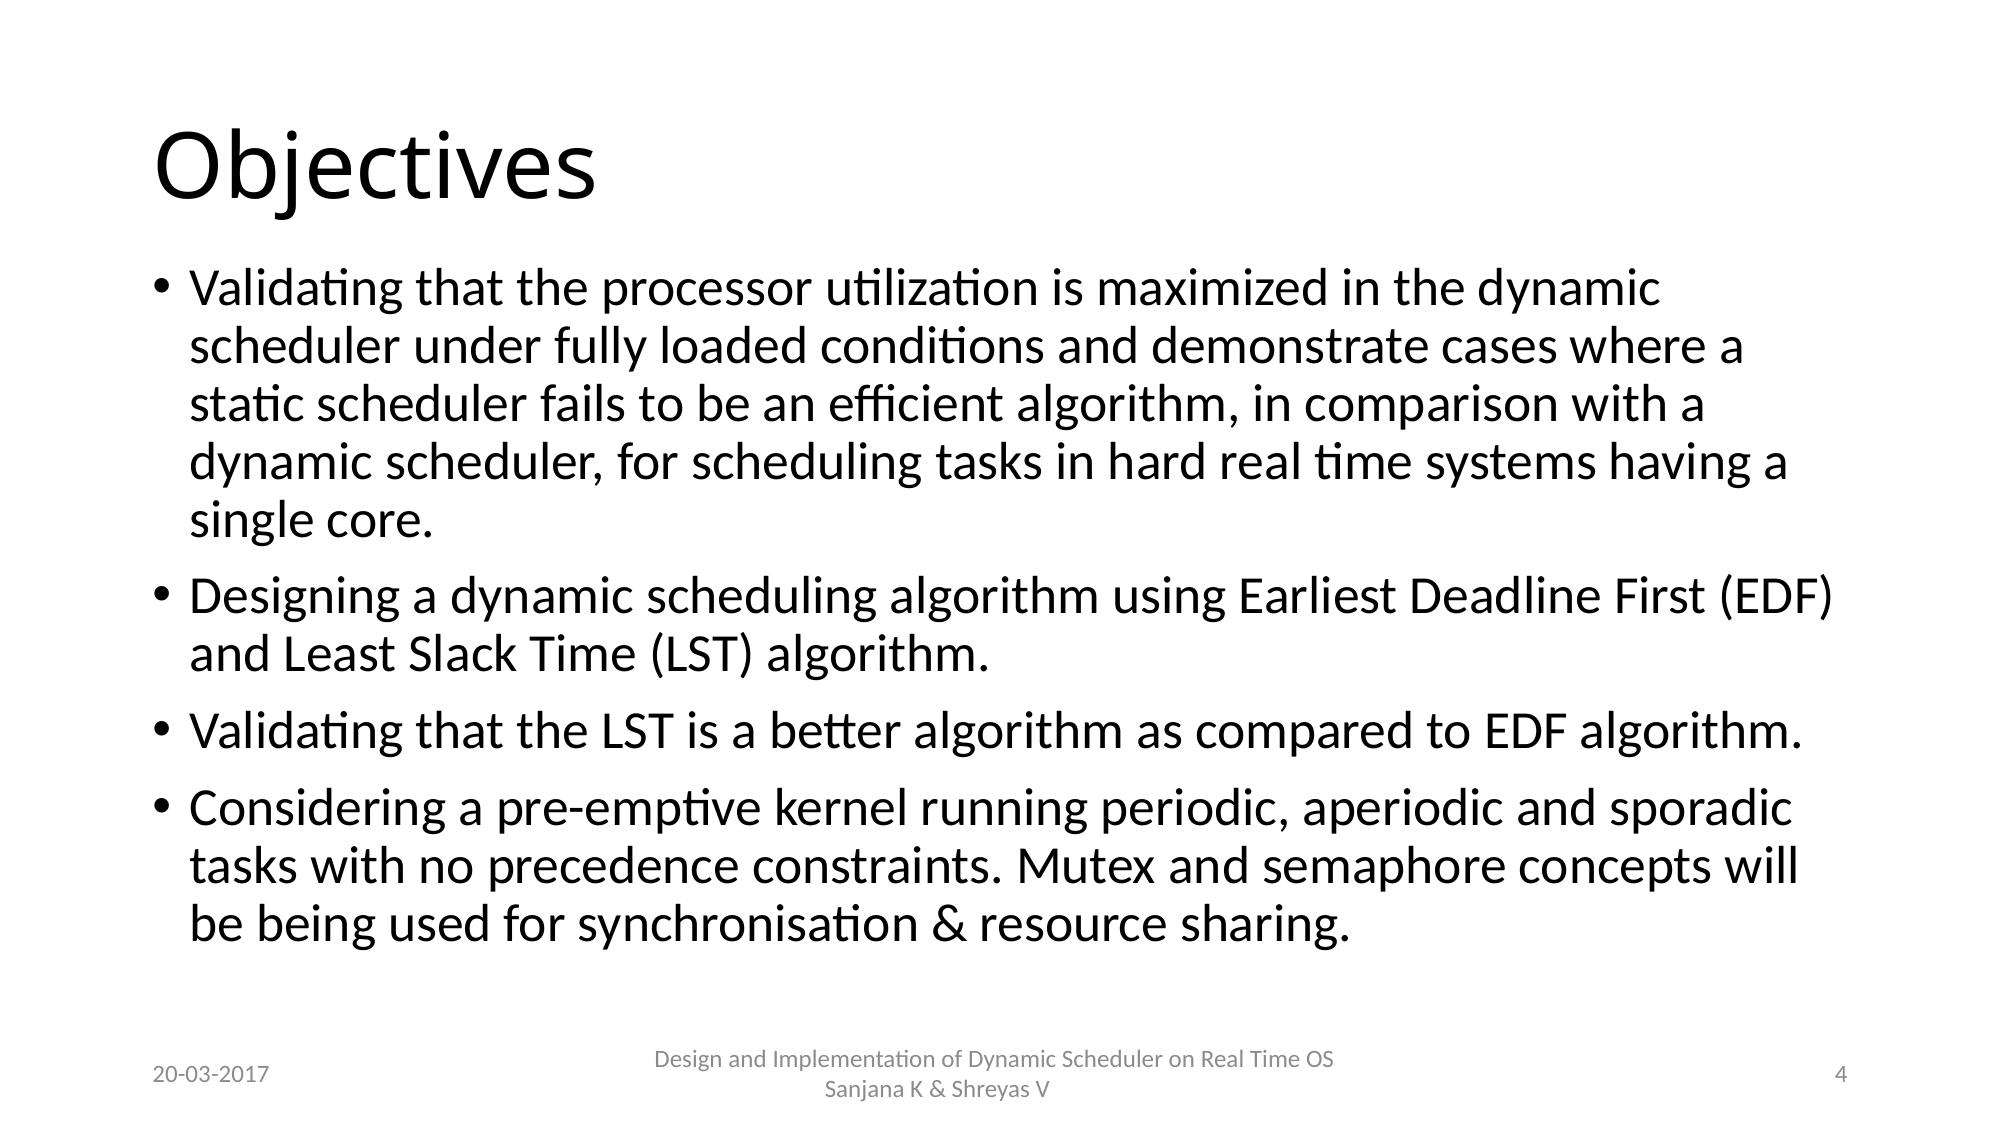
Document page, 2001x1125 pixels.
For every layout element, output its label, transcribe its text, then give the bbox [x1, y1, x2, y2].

slide_number 4 [1412, 1042, 1863, 1103]
footer Design and Implementation of Dynamic Scheduler on Real Time OS Sanjana K & Shreyas V [619, 1042, 1376, 1103]
title Objectives [137, 59, 1863, 252]
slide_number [137, 1042, 588, 1103]
list Validating that the processor utilization is maximized in the dynamic scheduler under fully loaded conditions and demonstrate cases where a static scheduler fails to be an efficient algorithm, in comparison with a dynamic scheduler, for scheduling tasks in hard real time systems having a single core. Designing a dynamic scheduling algorithm using Earliest Deadline First (EDF) and Least Slack Time (LST) algorithm. Validating that the LST is a better algorithm as compared to EDF algorithm. Considering a pre-emptive kernel running periodic, aperiodic and sporadic tasks with no precedence constraints. Mutex and semaphore concepts will be being used for synchronisation & resource sharing. [137, 252, 1863, 966]
